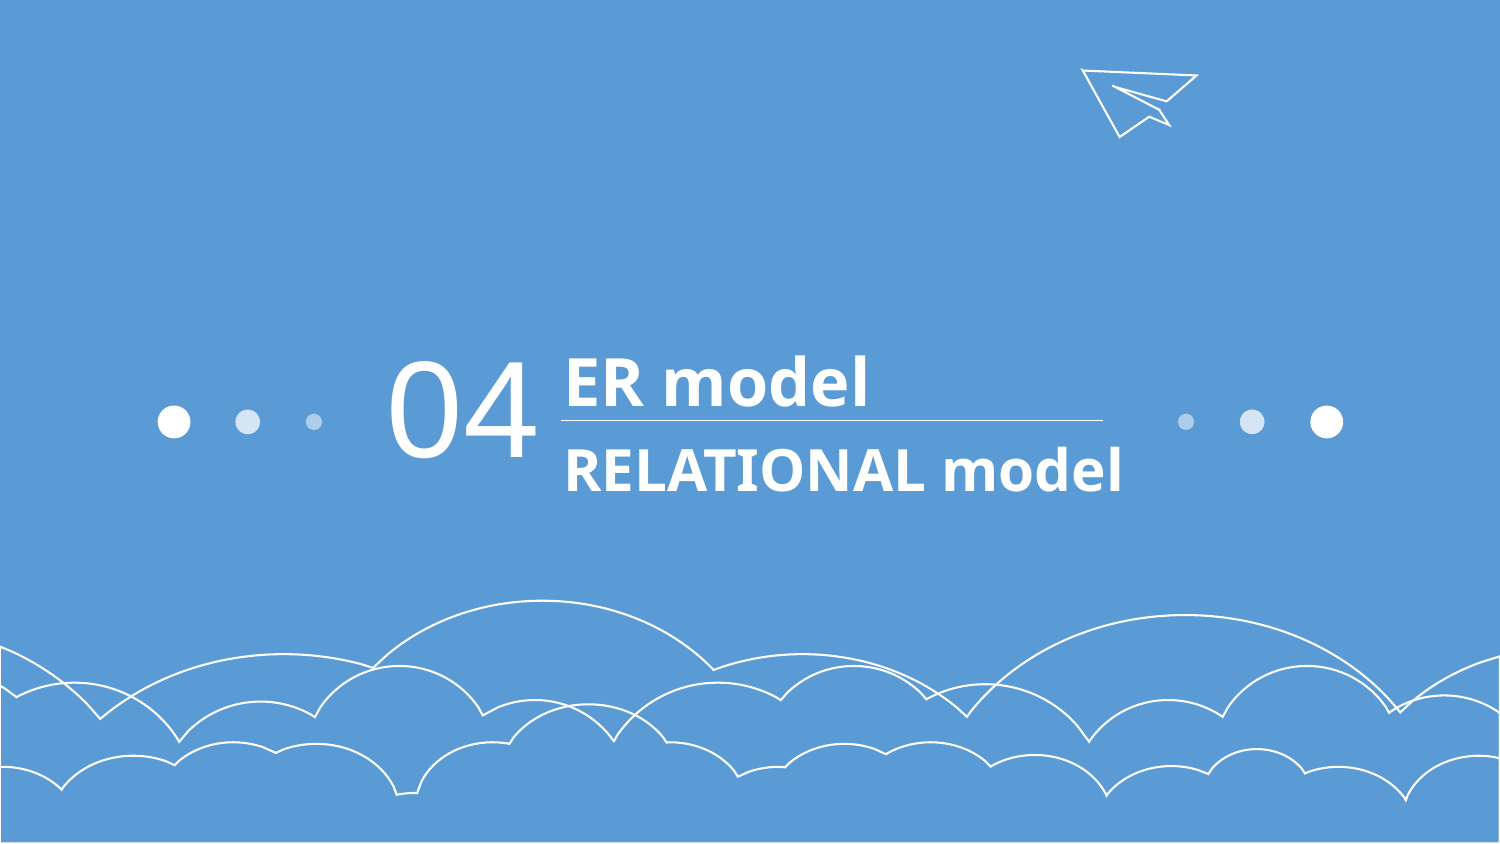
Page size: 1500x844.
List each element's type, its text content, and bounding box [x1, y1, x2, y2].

text_box ER model RELATIONAL model [551, 406, 1176, 510]
text_box 04 [374, 312, 552, 491]
